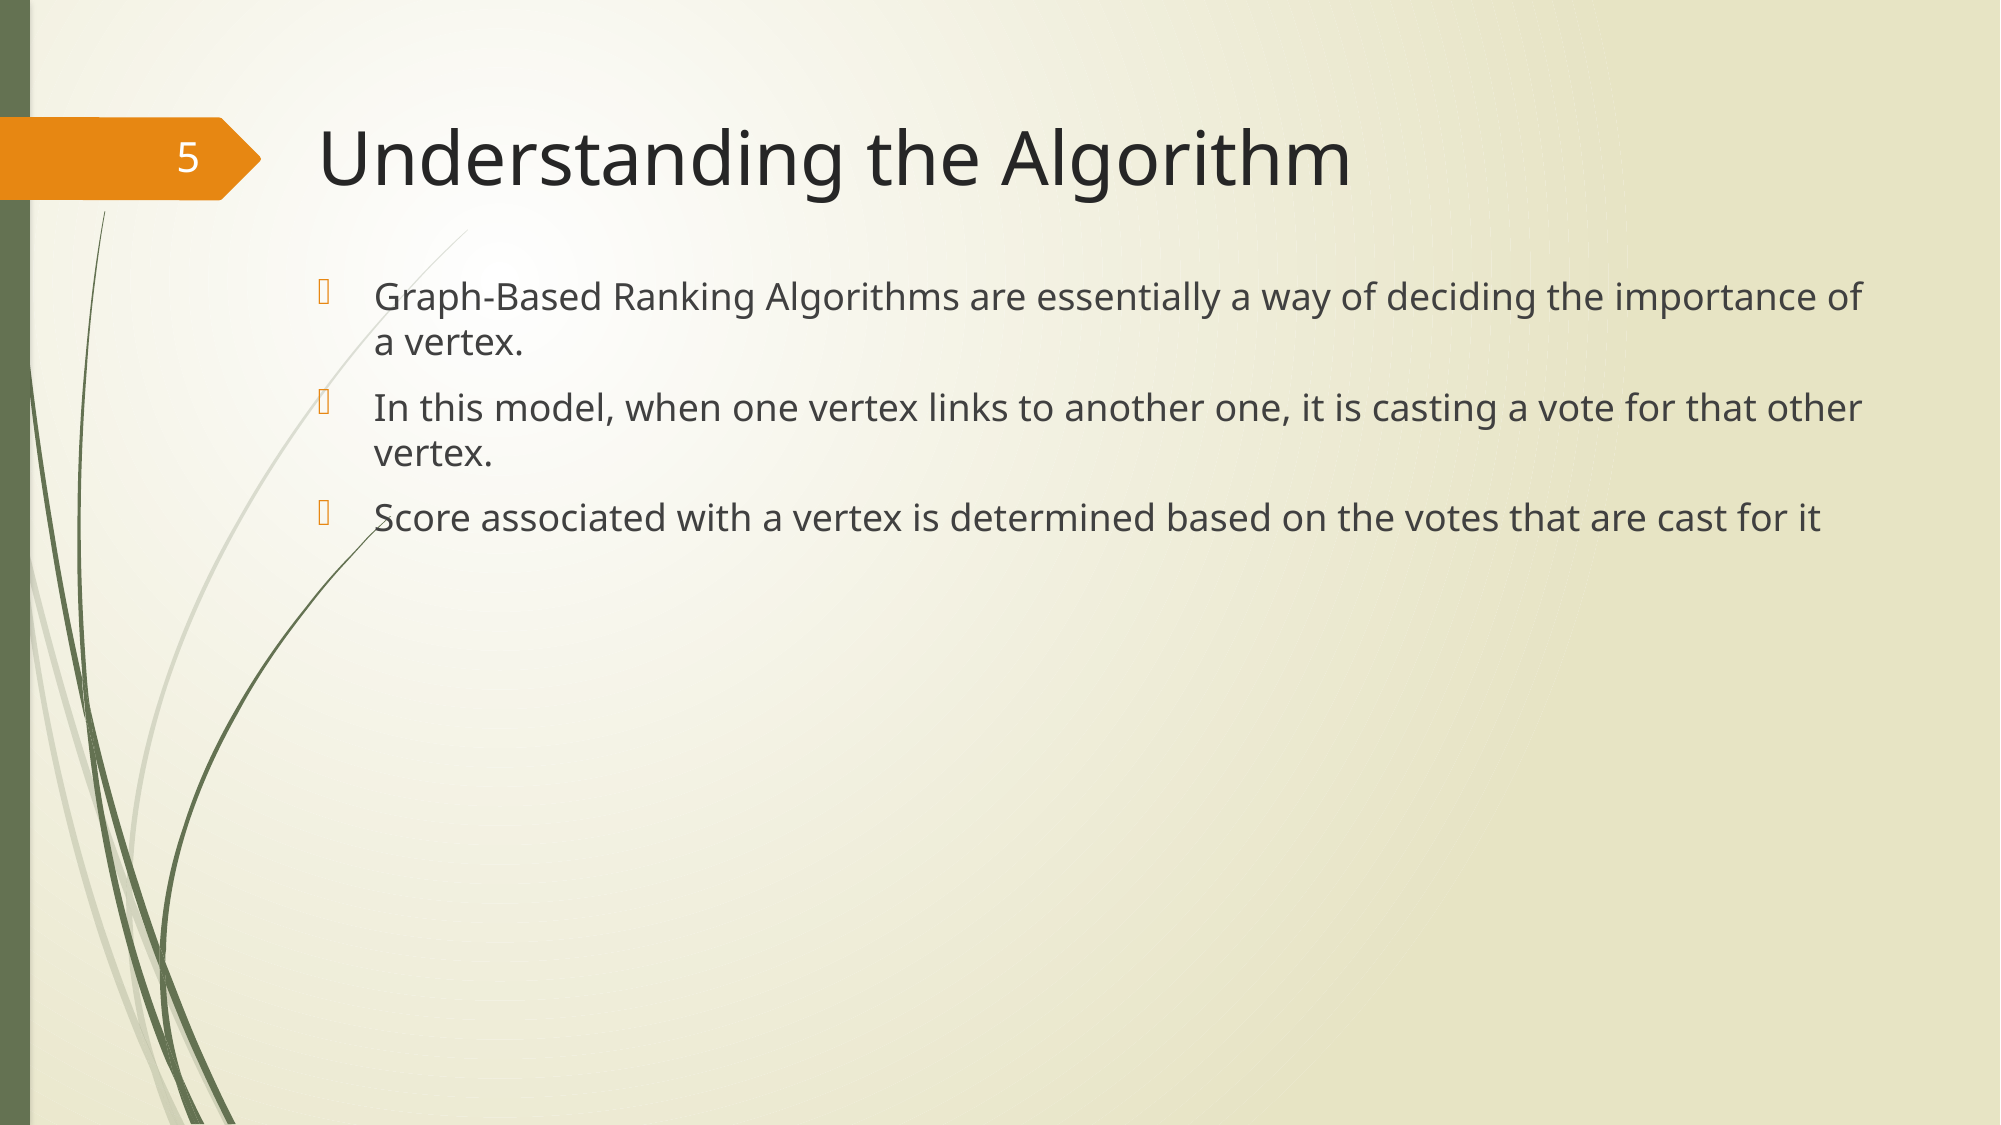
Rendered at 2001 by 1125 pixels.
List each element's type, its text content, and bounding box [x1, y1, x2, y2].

title Understanding the Algorithm [302, 102, 1888, 225]
list Graph-Based Ranking Algorithms are essentially a way of deciding the importance of a vertex. In this model, when one vertex links to another one, it is casting a vote for that other vertex. Score associated with a vertex is determined based on the votes that are cast for it [302, 265, 1888, 970]
slide_number 5 [87, 129, 216, 190]
